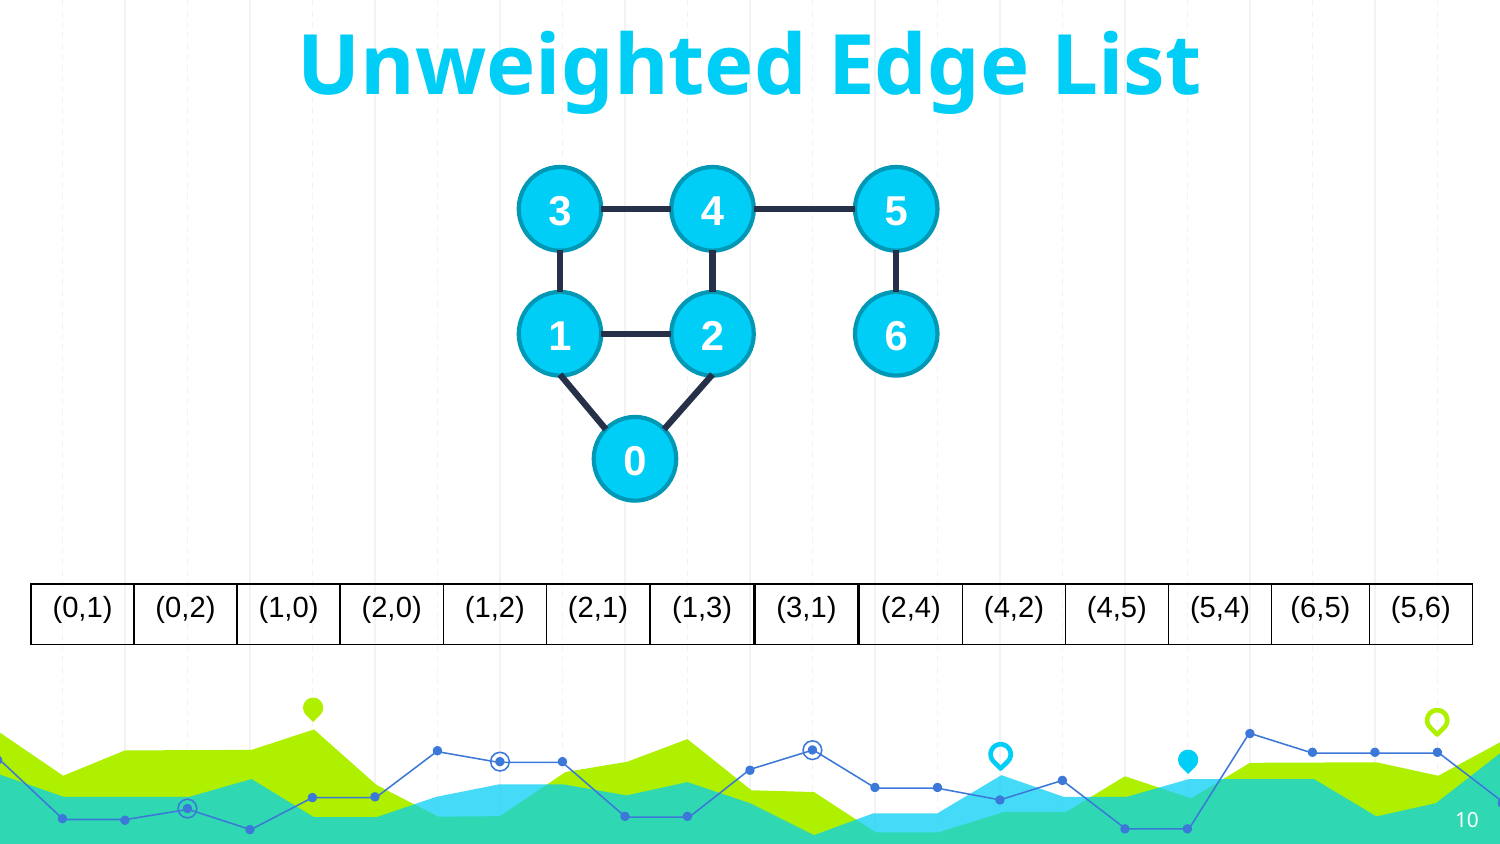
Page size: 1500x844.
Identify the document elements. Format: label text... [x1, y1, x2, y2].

table_header (5,4) [1169, 585, 1271, 644]
table_header (5,6) [1370, 585, 1472, 644]
text_box 6 [852, 290, 940, 378]
text_box 3 [516, 164, 604, 253]
text_box Unweighted Edge List [0, 8, 1500, 126]
table_header (6,5) [1272, 585, 1369, 644]
text_box 4 [669, 164, 756, 253]
text_box 0 [591, 414, 679, 503]
text_box 1 [516, 290, 604, 378]
table_header (1,0) [238, 585, 339, 644]
table_header (0,2) [135, 585, 236, 644]
table_header (1,2) [444, 585, 546, 644]
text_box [663, 375, 713, 430]
table_header (4,2) [963, 585, 1065, 644]
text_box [559, 375, 606, 430]
table_header (2,1) [547, 585, 649, 644]
table_header (2,0) [341, 585, 443, 644]
table_header (3,1) [756, 585, 857, 644]
table_header (2,4) [860, 585, 962, 644]
slide_number 10 [1403, 791, 1494, 844]
table_header (1,3) [651, 585, 753, 644]
table_header (4,5) [1066, 585, 1168, 644]
table_header (0,1) [32, 585, 133, 644]
text_box 2 [669, 290, 756, 378]
text_box 5 [853, 164, 940, 253]
